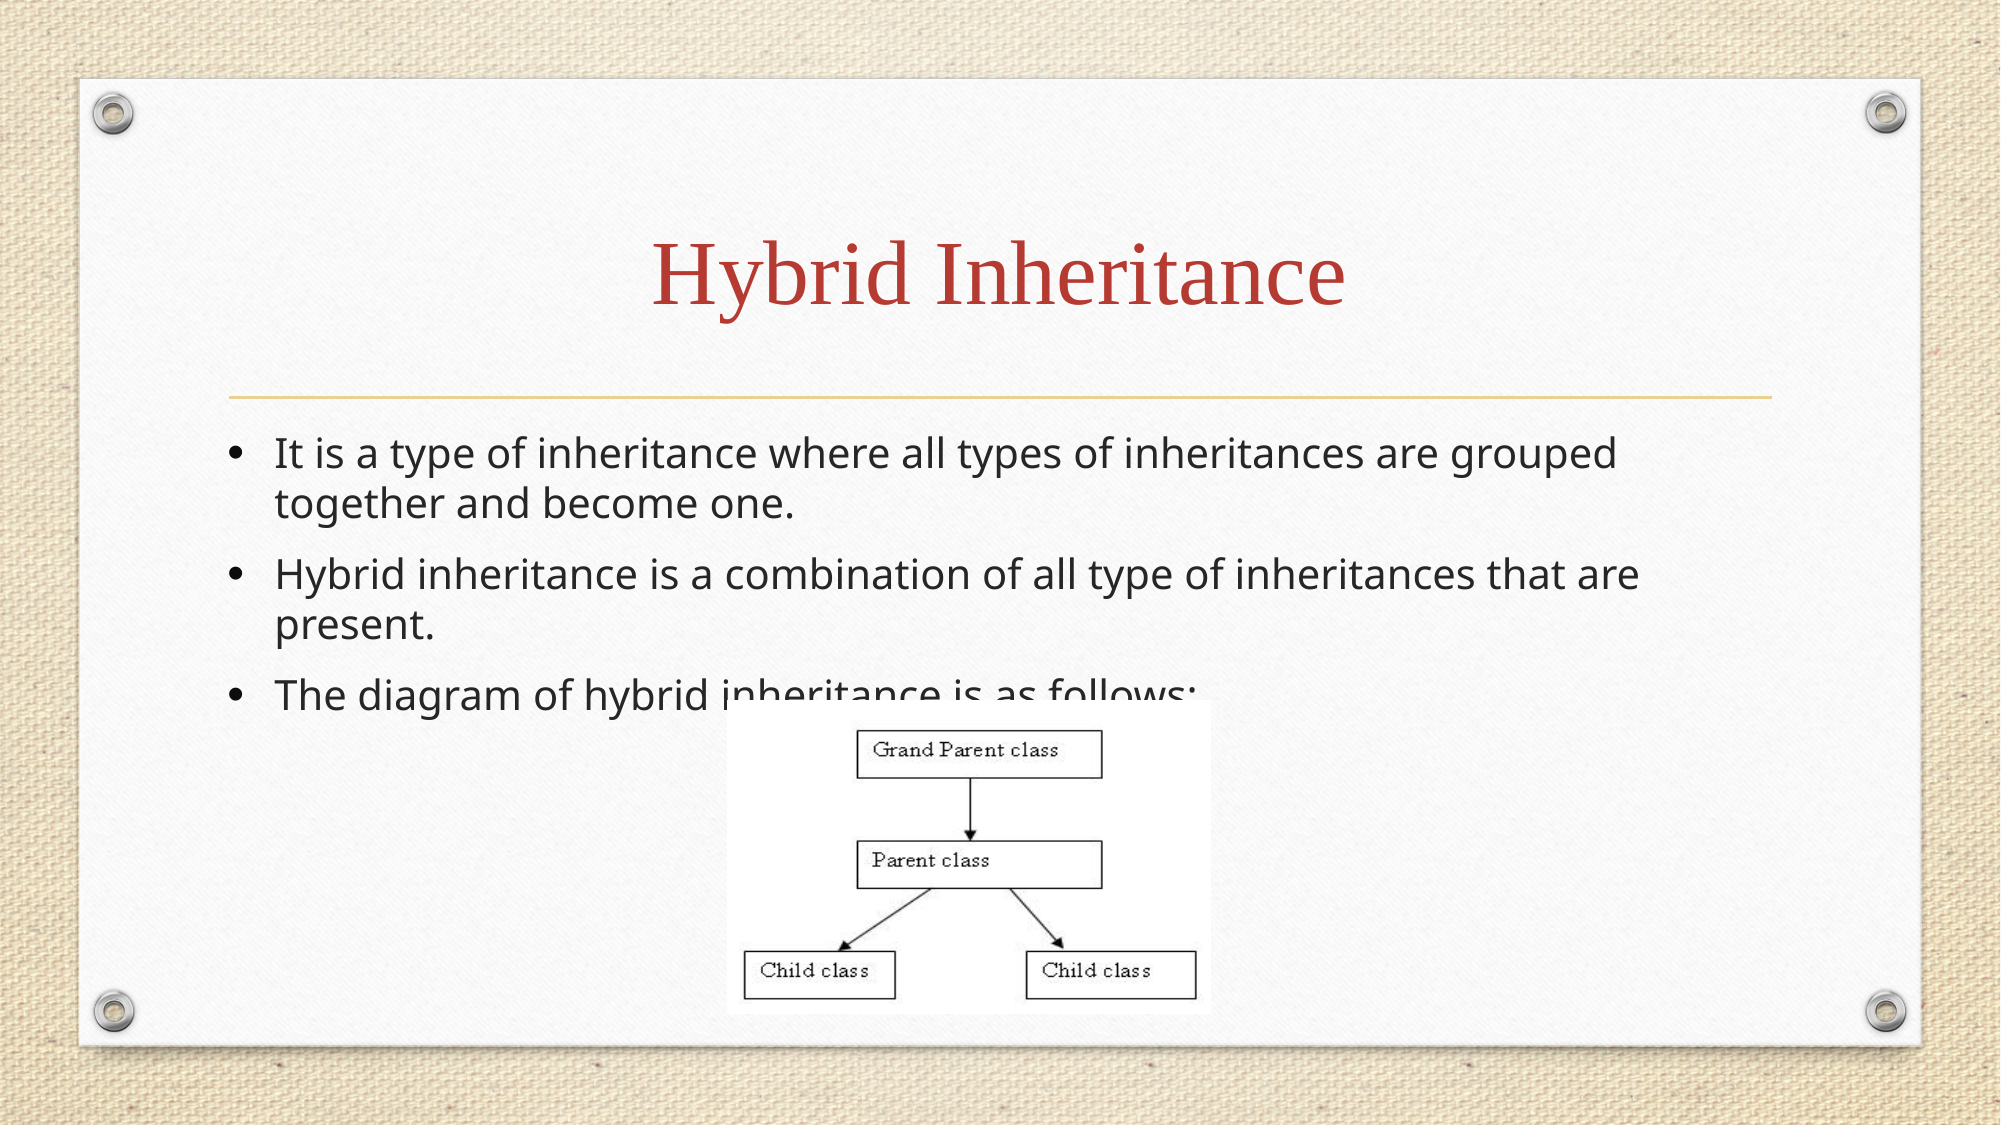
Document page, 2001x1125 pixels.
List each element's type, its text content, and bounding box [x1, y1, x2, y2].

list It is a type of inheritance where all types of inheritances are grouped together and become one. Hybrid inheritance is a combination of all type of inheritances that are present. The diagram of hybrid inheritance is as follows: [212, 419, 1788, 964]
title Hybrid Inheritance [212, 161, 1788, 375]
picture [0, 0, 2001, 1125]
